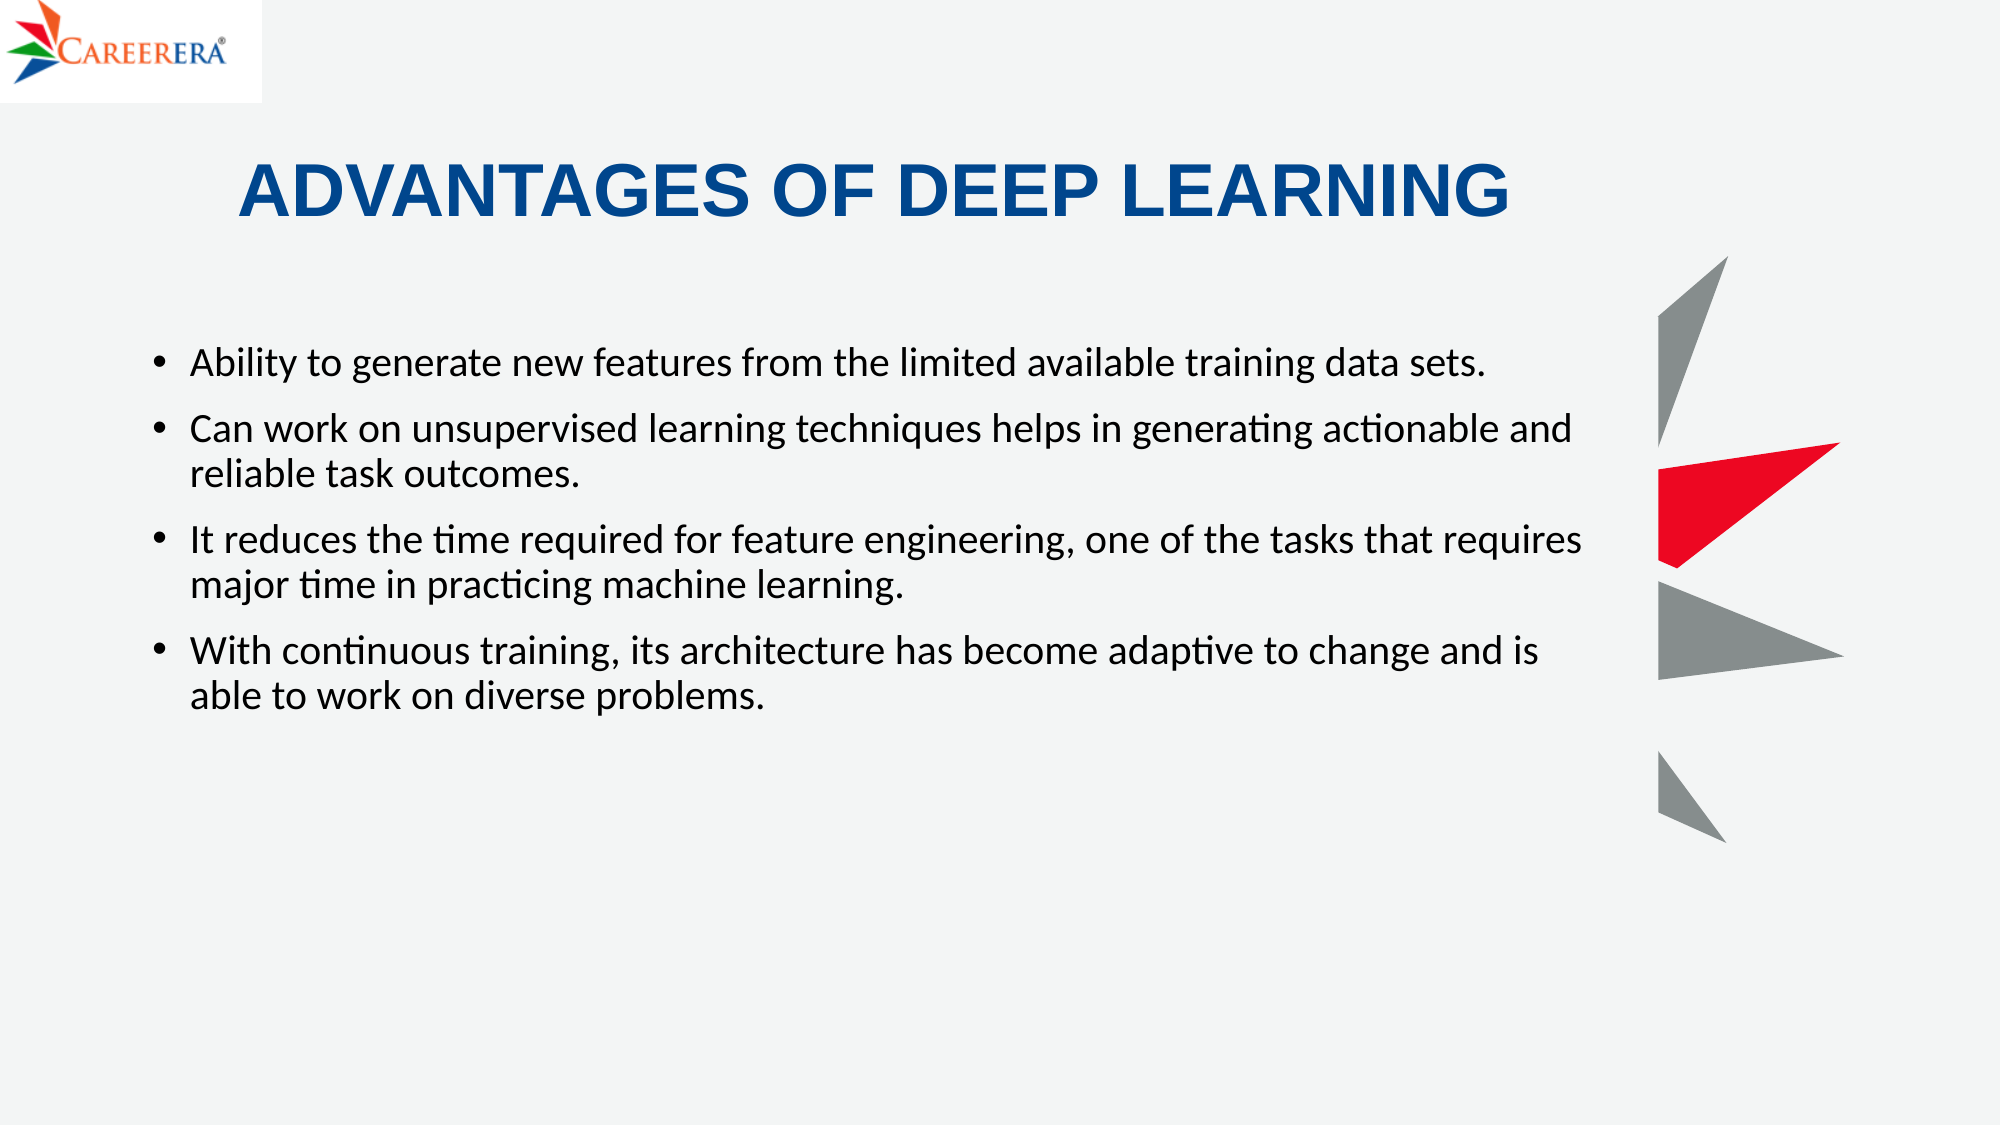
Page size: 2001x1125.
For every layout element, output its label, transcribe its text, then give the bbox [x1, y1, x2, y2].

picture [0, 0, 262, 104]
title ADVANTAGES OF DEEP LEARNING [133, 106, 1617, 278]
list Ability to generate new features from the limited available training data sets. Can work on unsupervised learning techniques helps in generating actionable and reliable task outcomes. It reduces the time required for feature engineering, one of the tasks that requires major time in practicing machine learning. With continuous training, its architecture has become adaptive to change and is able to work on diverse problems. [137, 316, 1622, 743]
